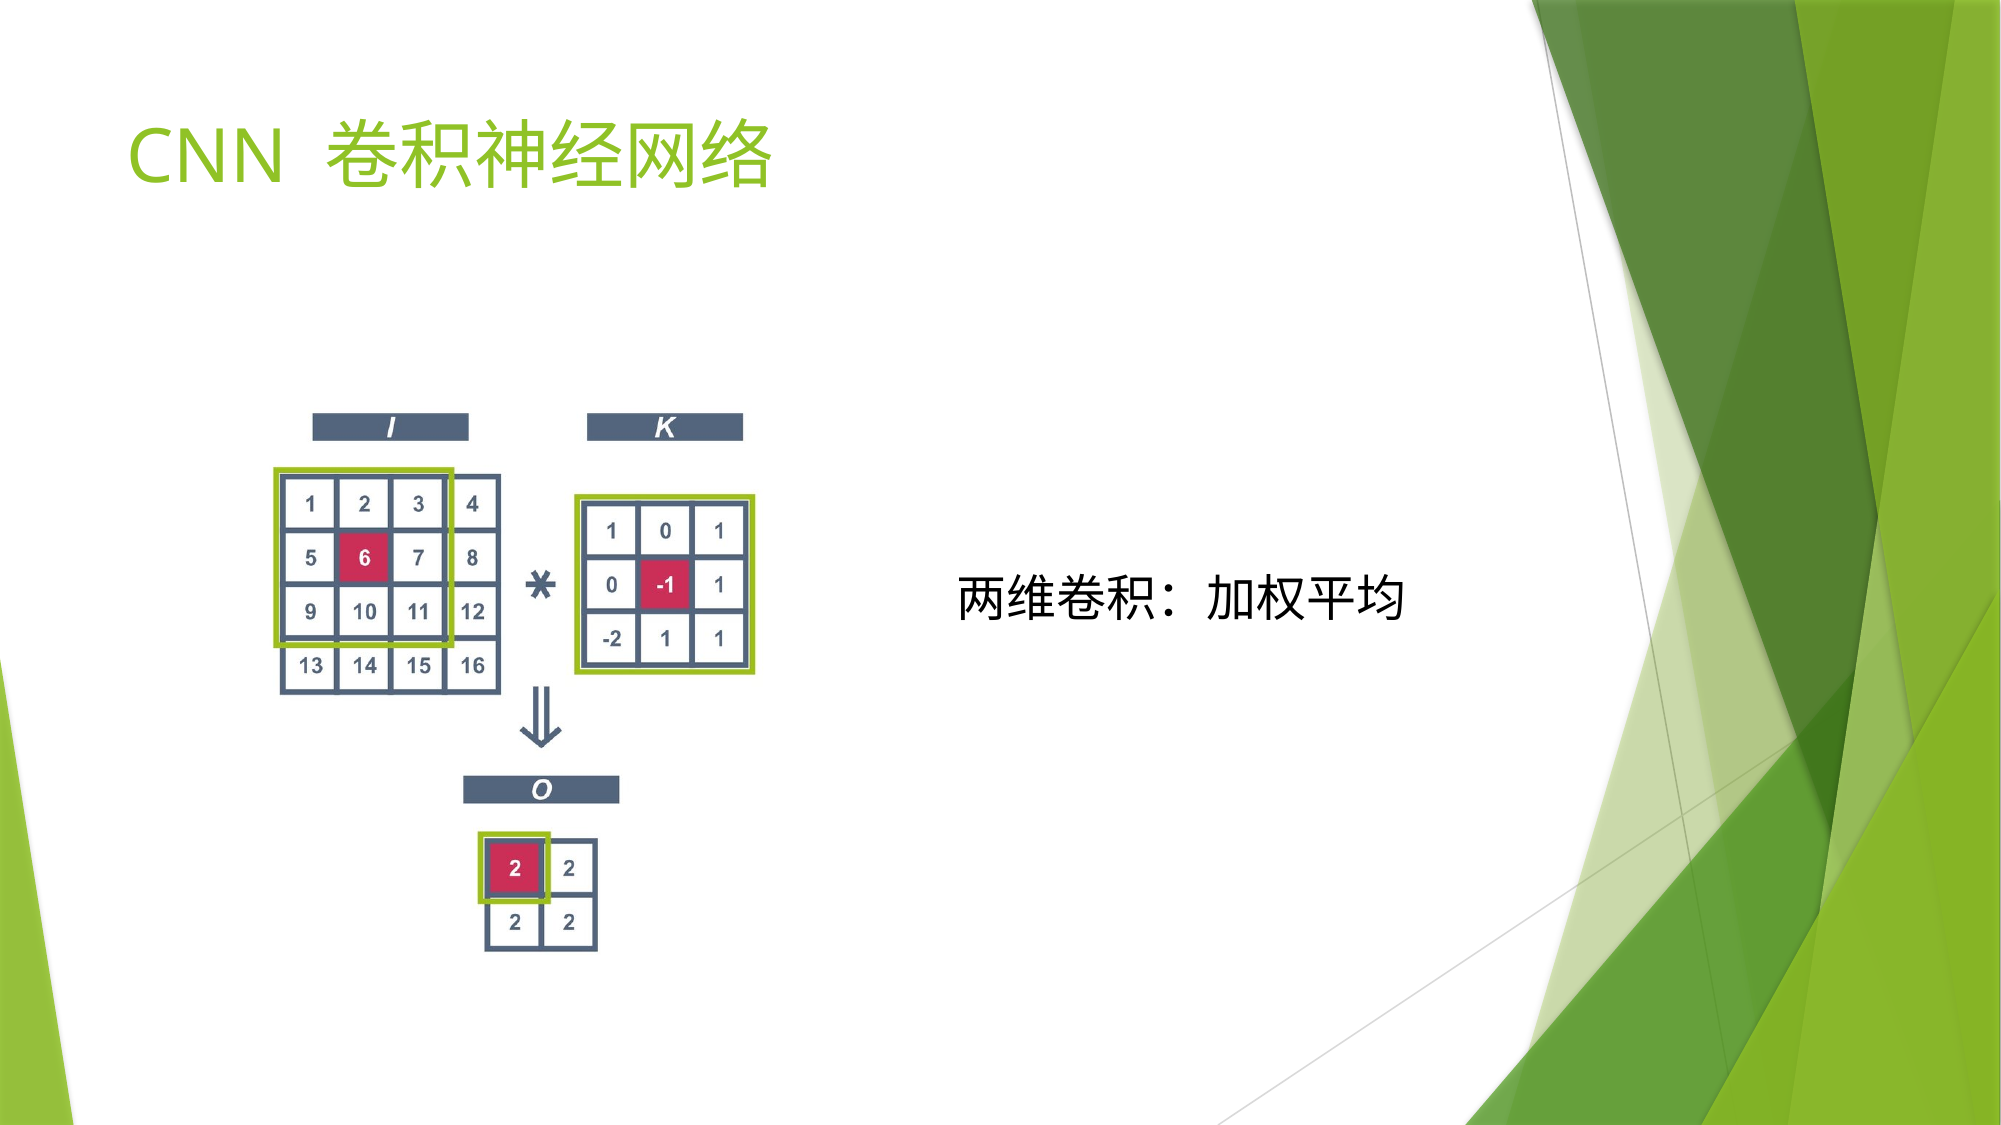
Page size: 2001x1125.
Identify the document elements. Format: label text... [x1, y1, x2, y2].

title CNN 卷积神经网络 [111, 99, 1522, 317]
text_box 两维卷积：加权平均 [941, 559, 1440, 635]
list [226, 360, 846, 999]
